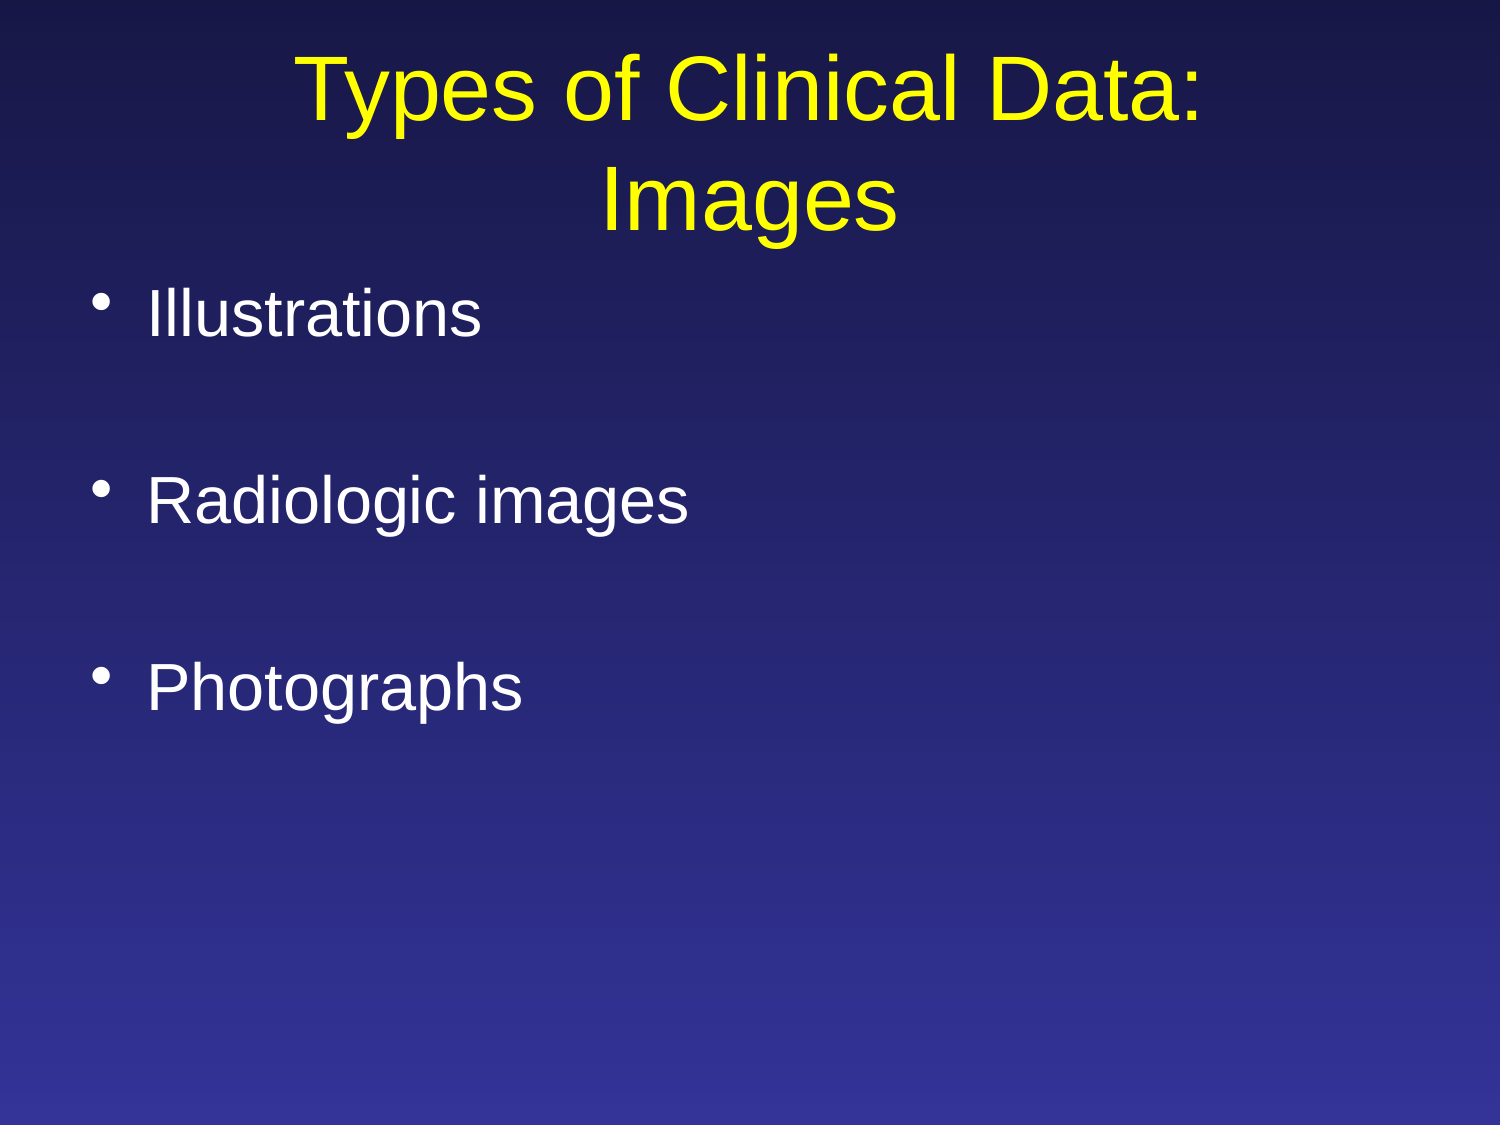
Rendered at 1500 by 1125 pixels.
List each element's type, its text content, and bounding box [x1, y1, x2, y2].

title Types of Clinical Data: Images [75, 45, 1425, 233]
list Illustrations Radiologic images Photographs [75, 262, 1425, 1005]
